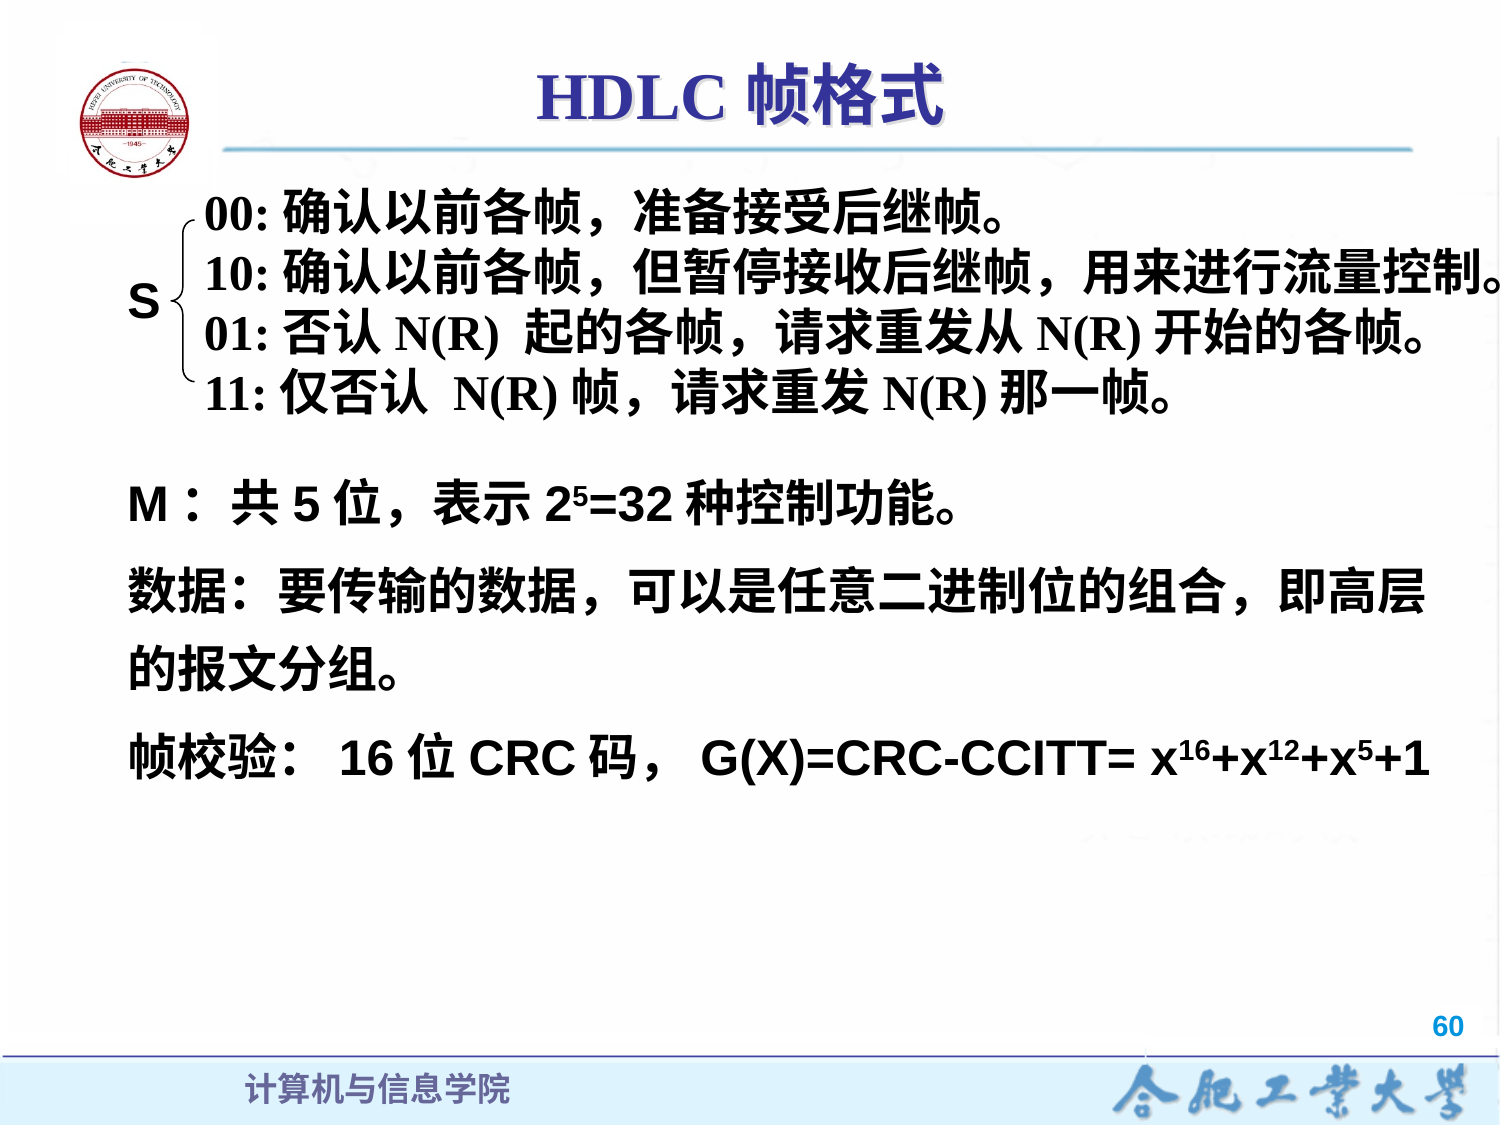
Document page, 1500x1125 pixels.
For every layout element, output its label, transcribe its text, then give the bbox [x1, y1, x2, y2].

text_box S [112, 243, 176, 337]
text_box M：共5位，表示25=32种控制功能。 数据：要传输的数据，可以是任意二进制位的组合，即高层的报文分组。 帧校验：16位CRC码，G(X)=CRC-CCITT= x16+x12+x5+1 [112, 446, 1459, 793]
picture [0, 0, 1500, 1125]
text_box [176, 221, 189, 380]
title HDLC帧格式 [159, 36, 1322, 149]
text_box 00:确认以前各帧，准备接受后继帧。 10:确认以前各帧，但暂停接收后继帧，用来进行流量控制。 01:否认N(R) 起的各帧，请求重发从N(R)开始的各帧。 11:仅否认 N(R)帧，请求重发N(R)那一帧。 [189, 172, 1500, 428]
